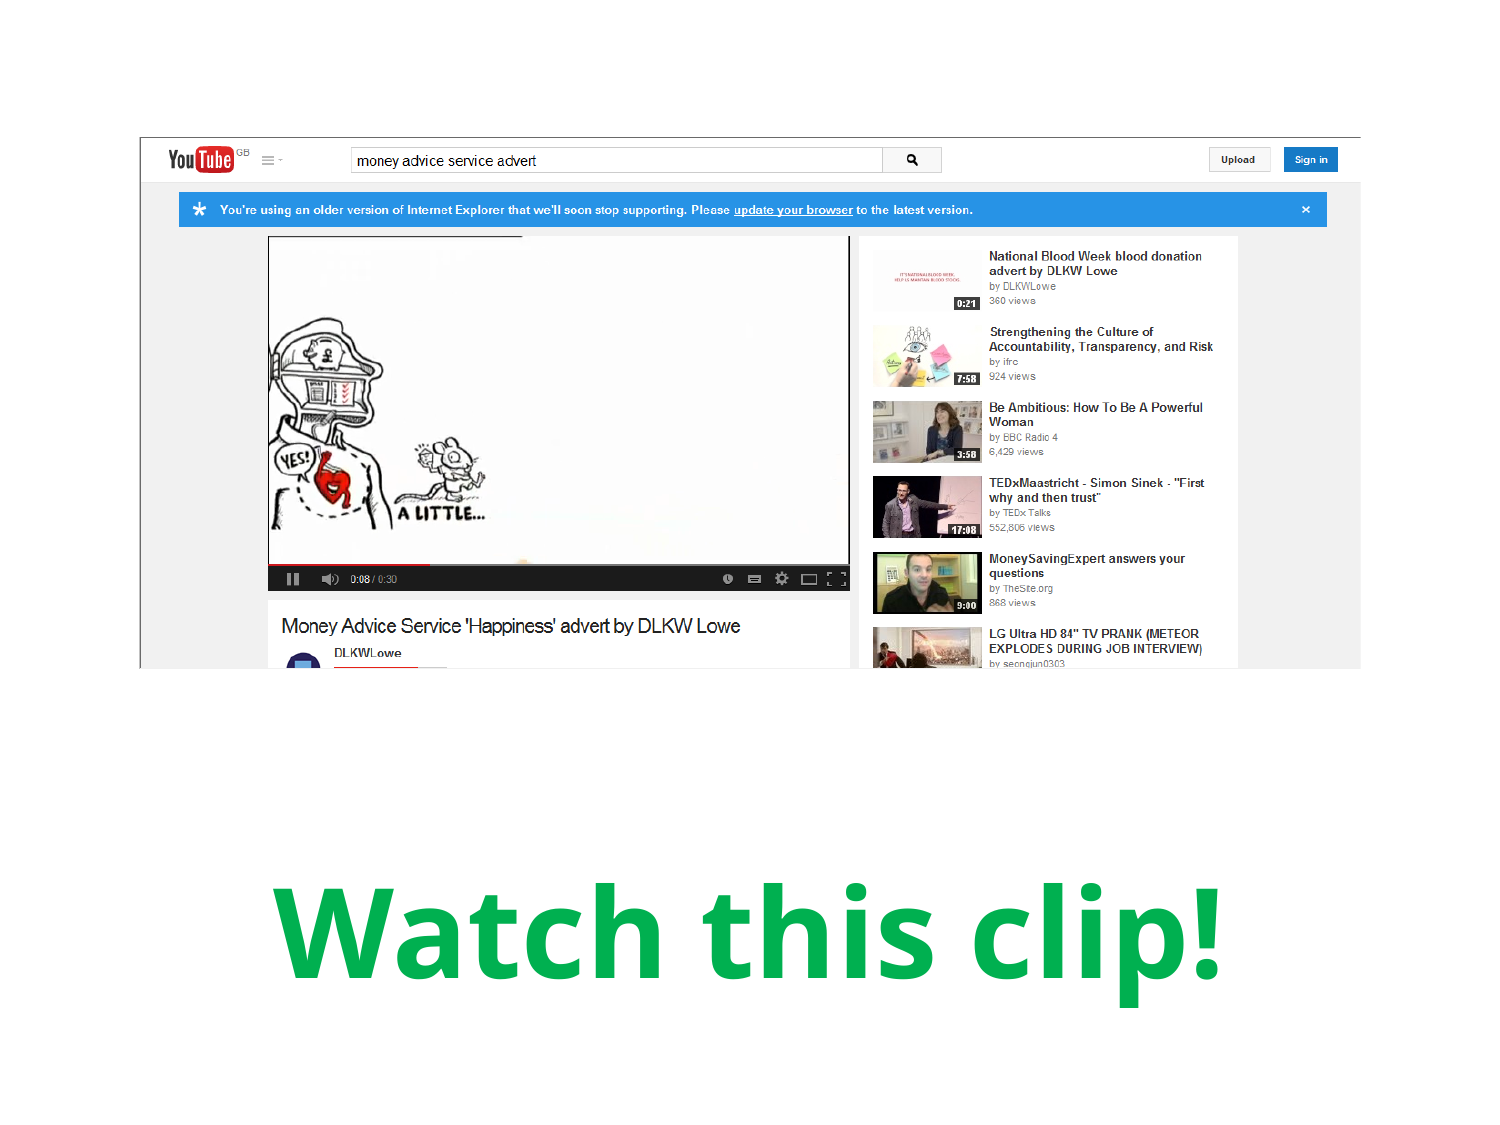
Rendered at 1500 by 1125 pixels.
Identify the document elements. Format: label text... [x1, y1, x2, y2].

text_box Watch this clip! [0, 845, 1500, 1011]
picture [139, 136, 1361, 670]
